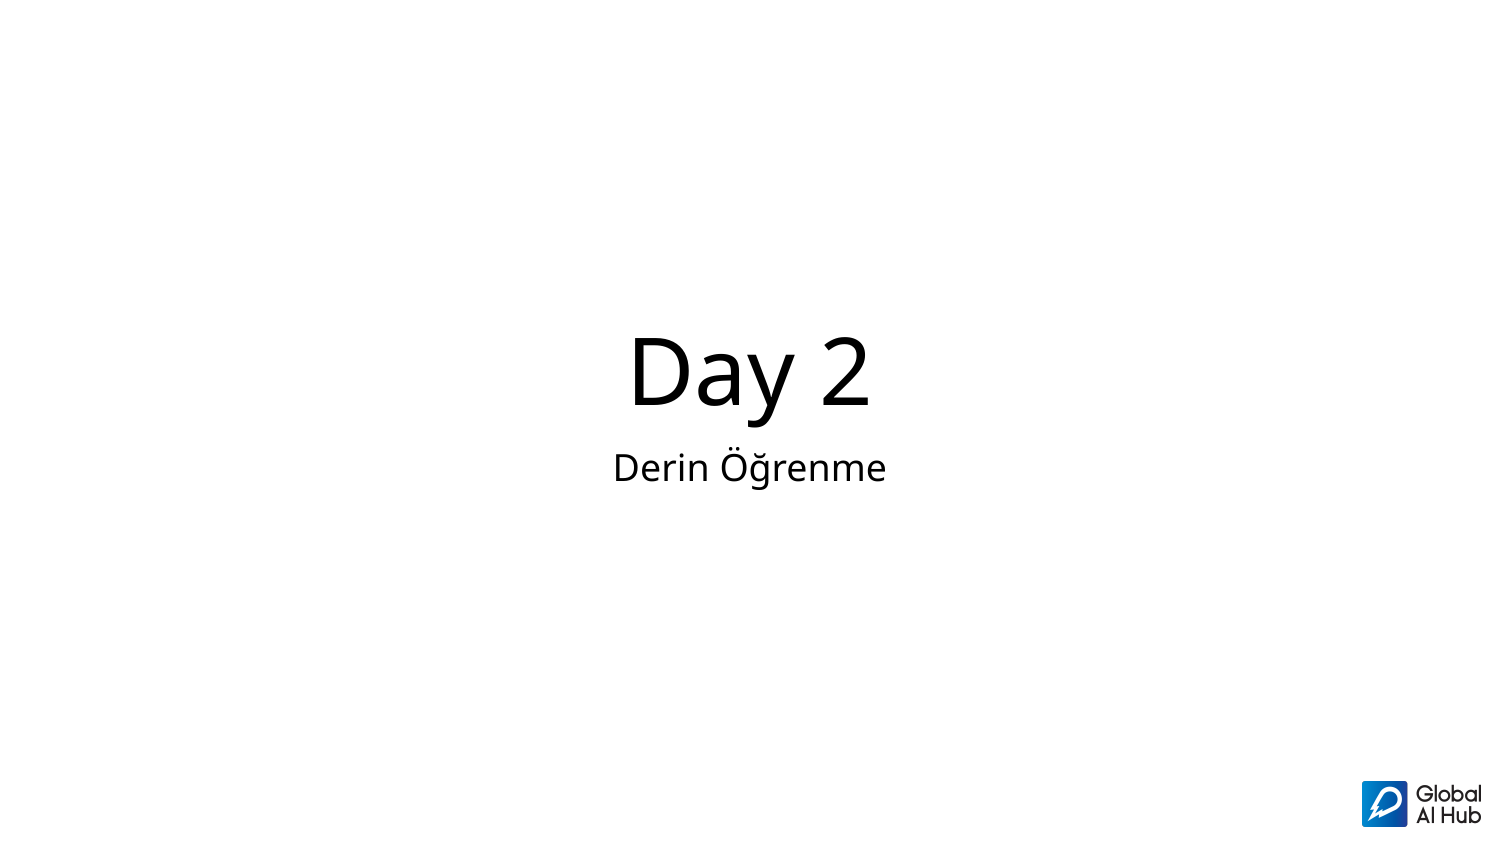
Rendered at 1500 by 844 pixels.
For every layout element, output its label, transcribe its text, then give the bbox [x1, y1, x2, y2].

picture [1366, 781, 1481, 827]
subtitle Derin Öğrenme [187, 443, 1313, 647]
title Day 2 [187, 138, 1313, 432]
